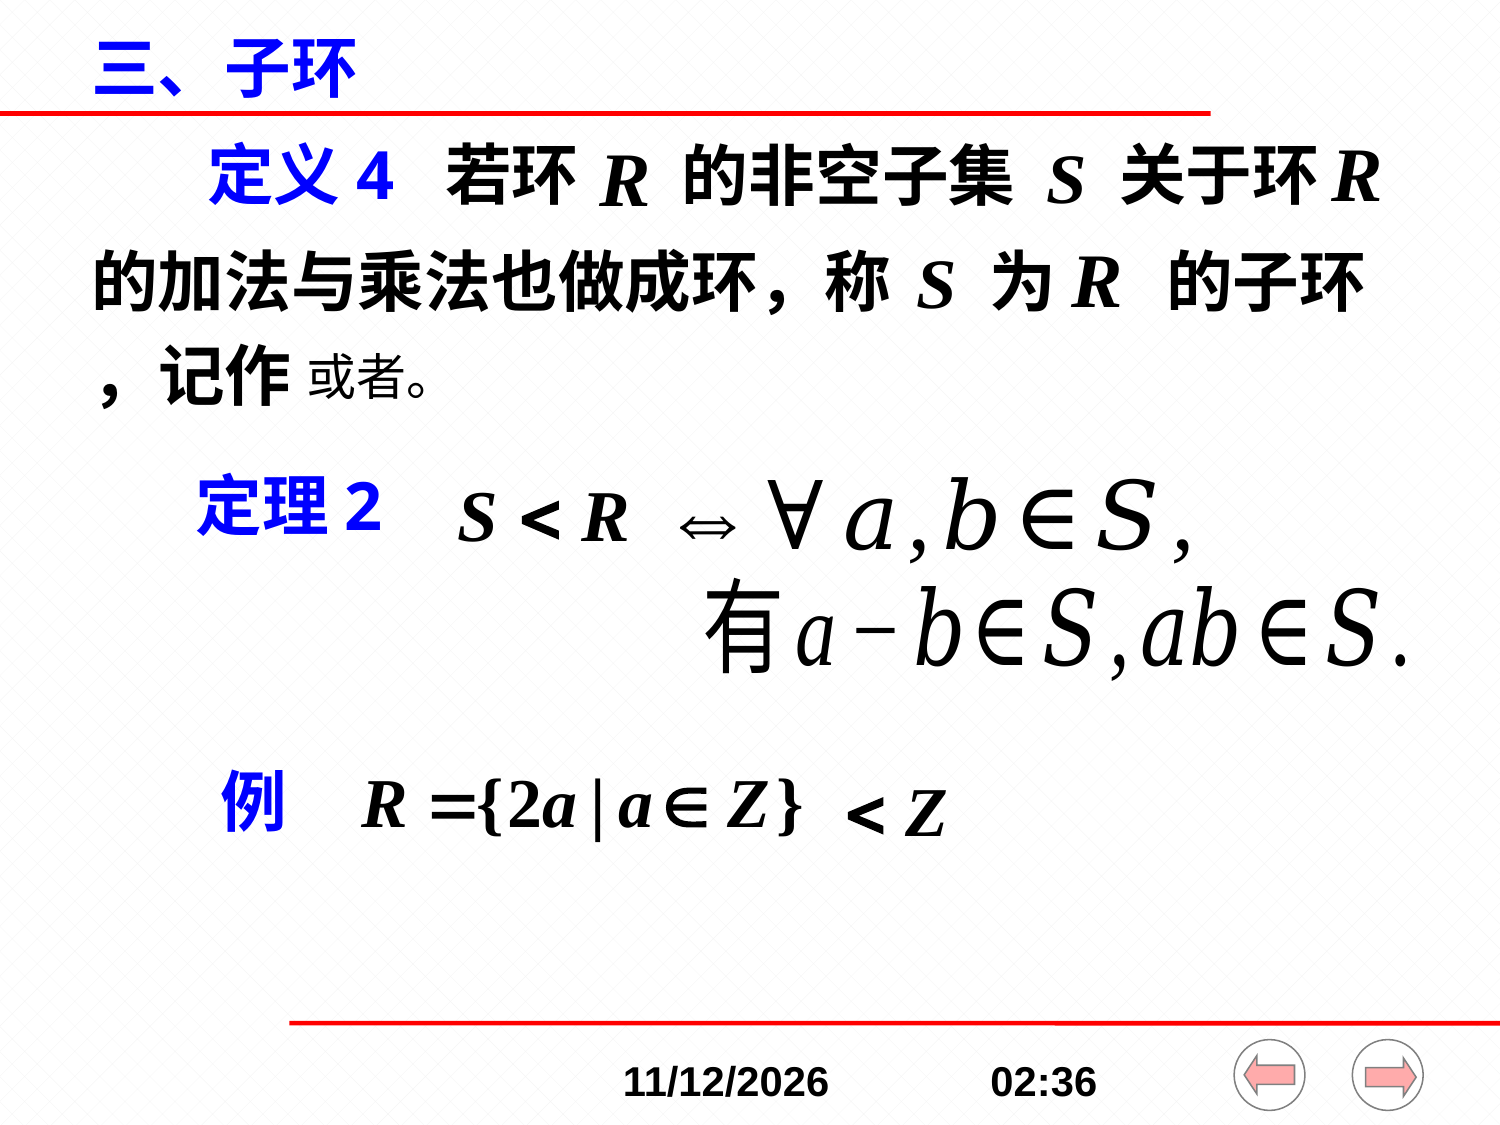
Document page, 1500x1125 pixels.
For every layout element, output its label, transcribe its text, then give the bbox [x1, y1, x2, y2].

text_box 为 [974, 231, 1071, 327]
title 三、子环 [76, 30, 1427, 102]
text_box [584, 142, 662, 220]
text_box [1316, 137, 1394, 215]
text_box 关于环 [1104, 125, 1335, 221]
text_box 的非空子集 [667, 126, 1031, 222]
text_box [1033, 138, 1107, 222]
text_box 定理2 [180, 456, 416, 552]
slide_number [596, 1046, 1164, 1125]
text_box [348, 763, 815, 857]
text_box 定义4 若环 [192, 125, 594, 221]
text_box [1056, 243, 1135, 321]
text_box 例 [205, 751, 303, 848]
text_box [903, 243, 977, 327]
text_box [835, 772, 964, 848]
text_box 的加法与乘法也做成环，称 [76, 231, 907, 327]
text_box 的子环 [1151, 231, 1382, 327]
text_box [442, 474, 644, 560]
text_box ，记作 [76, 326, 307, 422]
